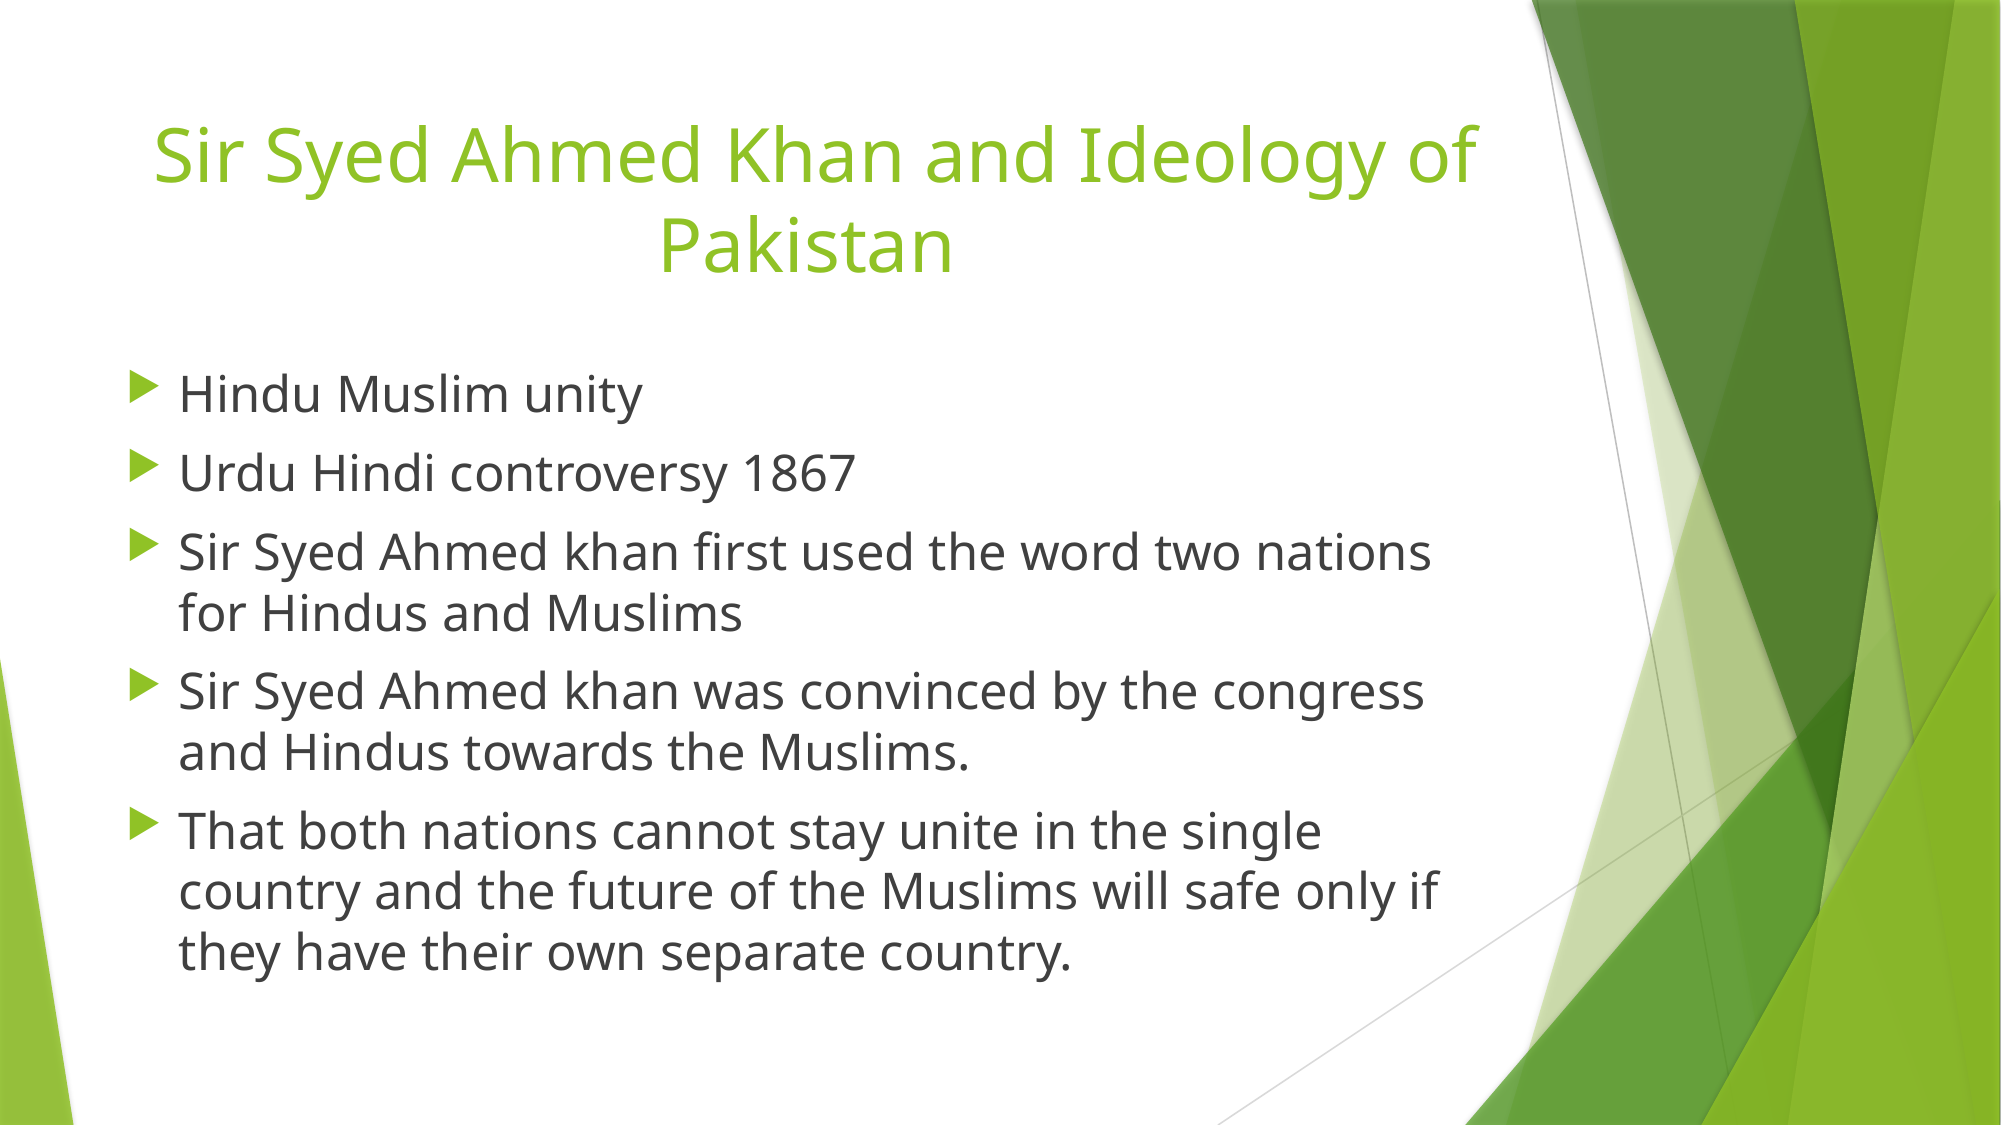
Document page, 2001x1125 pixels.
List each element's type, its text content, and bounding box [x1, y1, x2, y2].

list Hindu Muslim unity Urdu Hindi controversy 1867 Sir Syed Ahmed khan first used the word two nations for Hindus and Muslims Sir Syed Ahmed khan was convinced by the congress and Hindus towards the Muslims. That both nations cannot stay unite in the single country and the future of the Muslims will safe only if they have their own separate country. [111, 354, 1522, 992]
title Sir Syed Ahmed Khan and Ideology of Pakistan [111, 99, 1522, 317]
